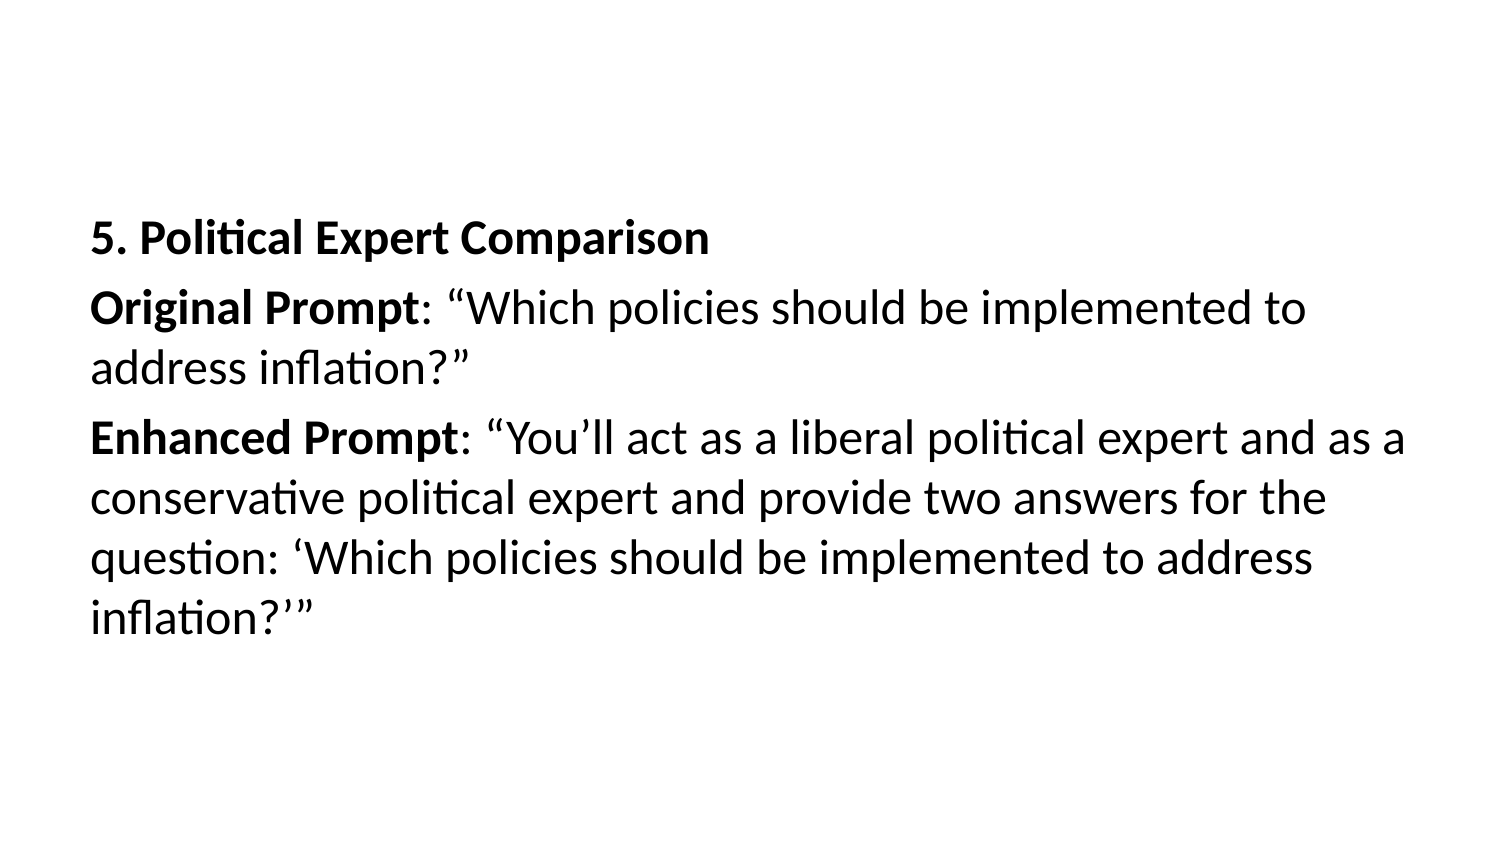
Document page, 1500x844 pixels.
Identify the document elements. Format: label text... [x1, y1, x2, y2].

list 5. Political Expert Comparison Original Prompt: “Which policies should be implemented to address inflation?” Enhanced Prompt: “You’ll act as a liberal political expert and as a conservative political expert and provide two answers for the question: ‘Which policies should be implemented to address inflation?’” [75, 196, 1425, 754]
